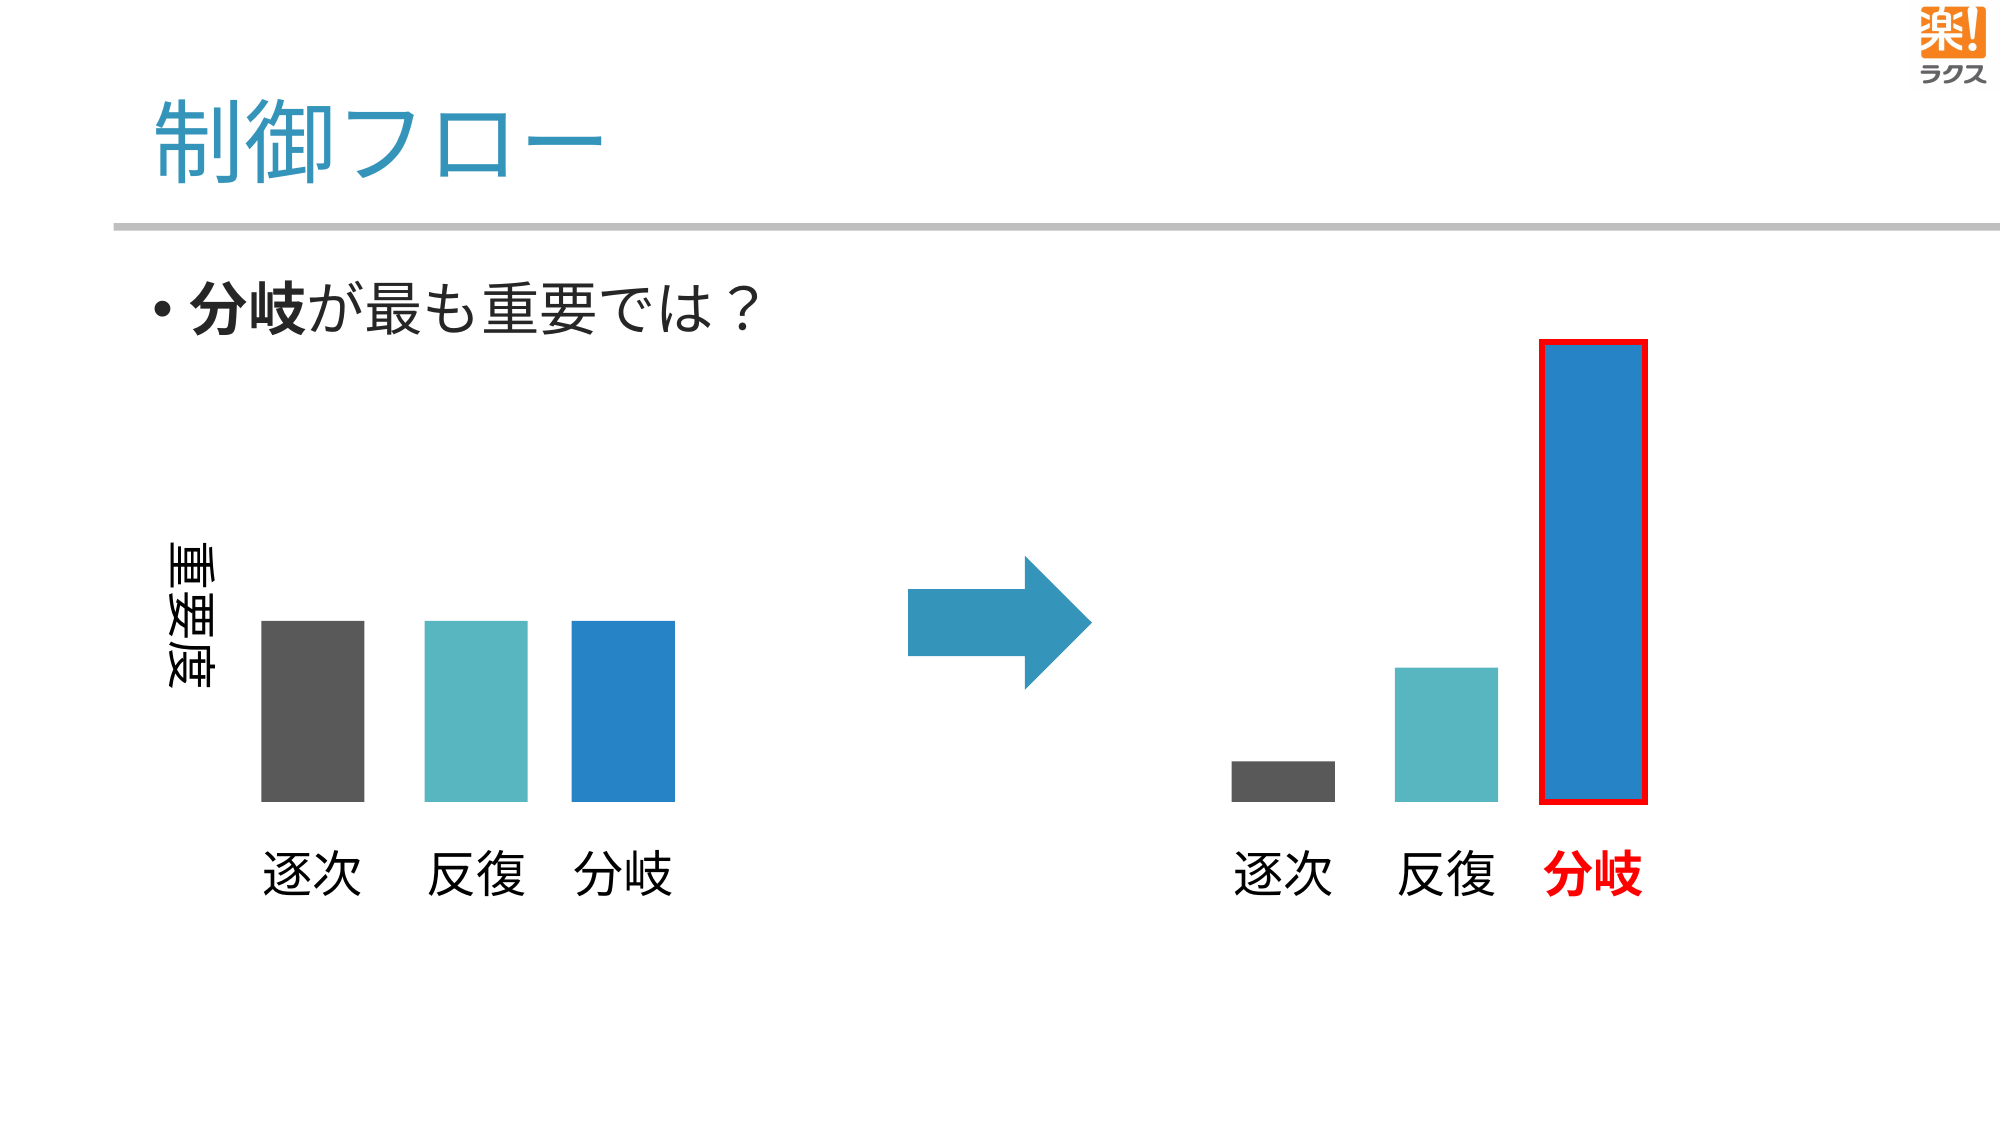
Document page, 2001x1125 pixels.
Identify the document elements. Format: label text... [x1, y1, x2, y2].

text_box 反復 [408, 835, 544, 911]
title 制御フロー [137, 59, 1863, 224]
text_box [1230, 760, 1336, 803]
text_box 重要度 [140, 525, 232, 720]
text_box 反復 [1378, 835, 1515, 911]
text_box 分岐 [1525, 835, 1662, 911]
text_box 分岐 [555, 835, 692, 911]
text_box [1541, 340, 1647, 803]
text_box [423, 619, 529, 803]
picture [1910, 0, 2000, 90]
text_box [906, 551, 1095, 694]
text_box [260, 619, 366, 803]
text_box 逐次 [1215, 835, 1351, 911]
list 分岐が最も重要では？ [137, 272, 1863, 1014]
text_box [570, 619, 676, 803]
text_box 逐次 [245, 835, 381, 911]
text_box [1393, 666, 1500, 803]
